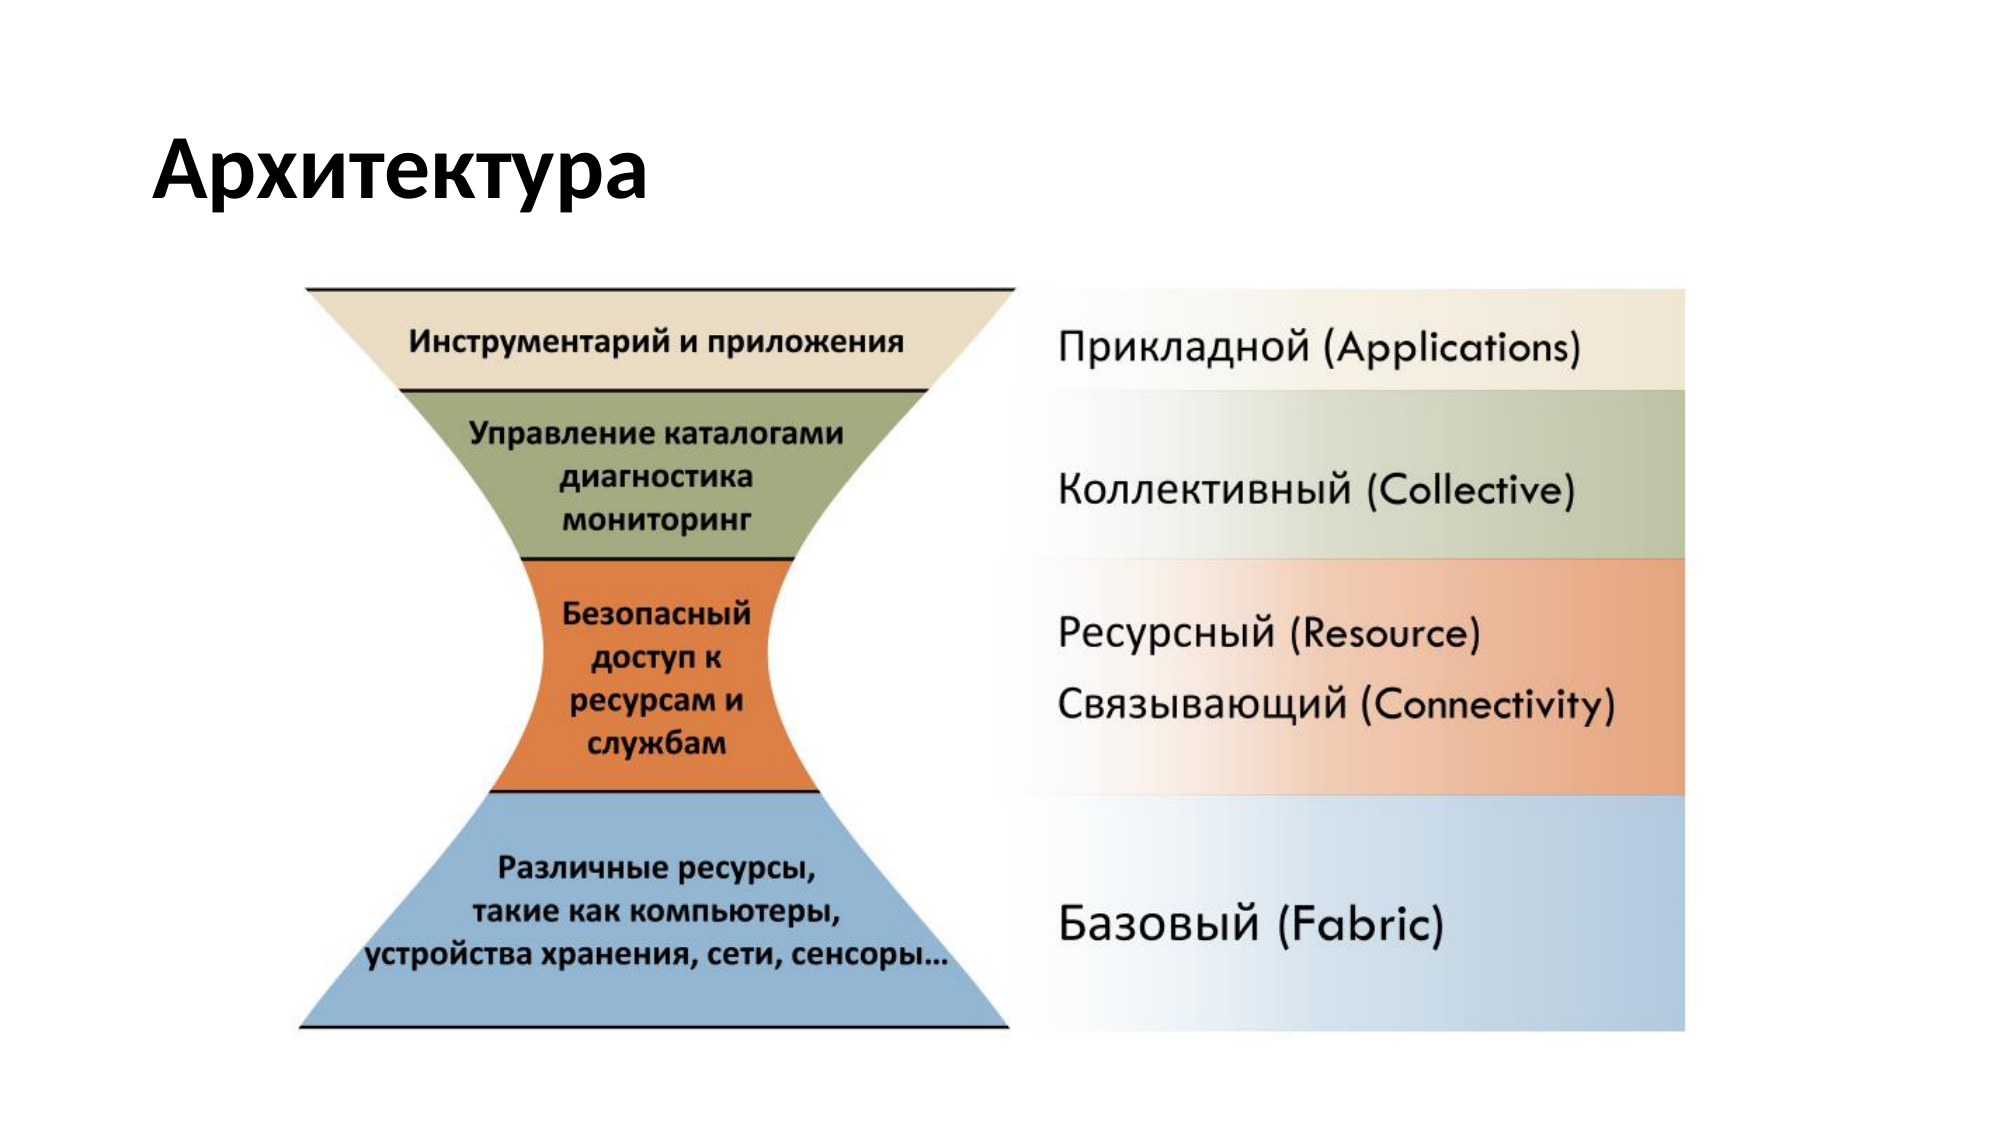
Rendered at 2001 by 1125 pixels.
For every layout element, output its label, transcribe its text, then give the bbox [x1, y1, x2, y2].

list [281, 276, 1719, 1041]
title Архитектура [137, 59, 1863, 278]
